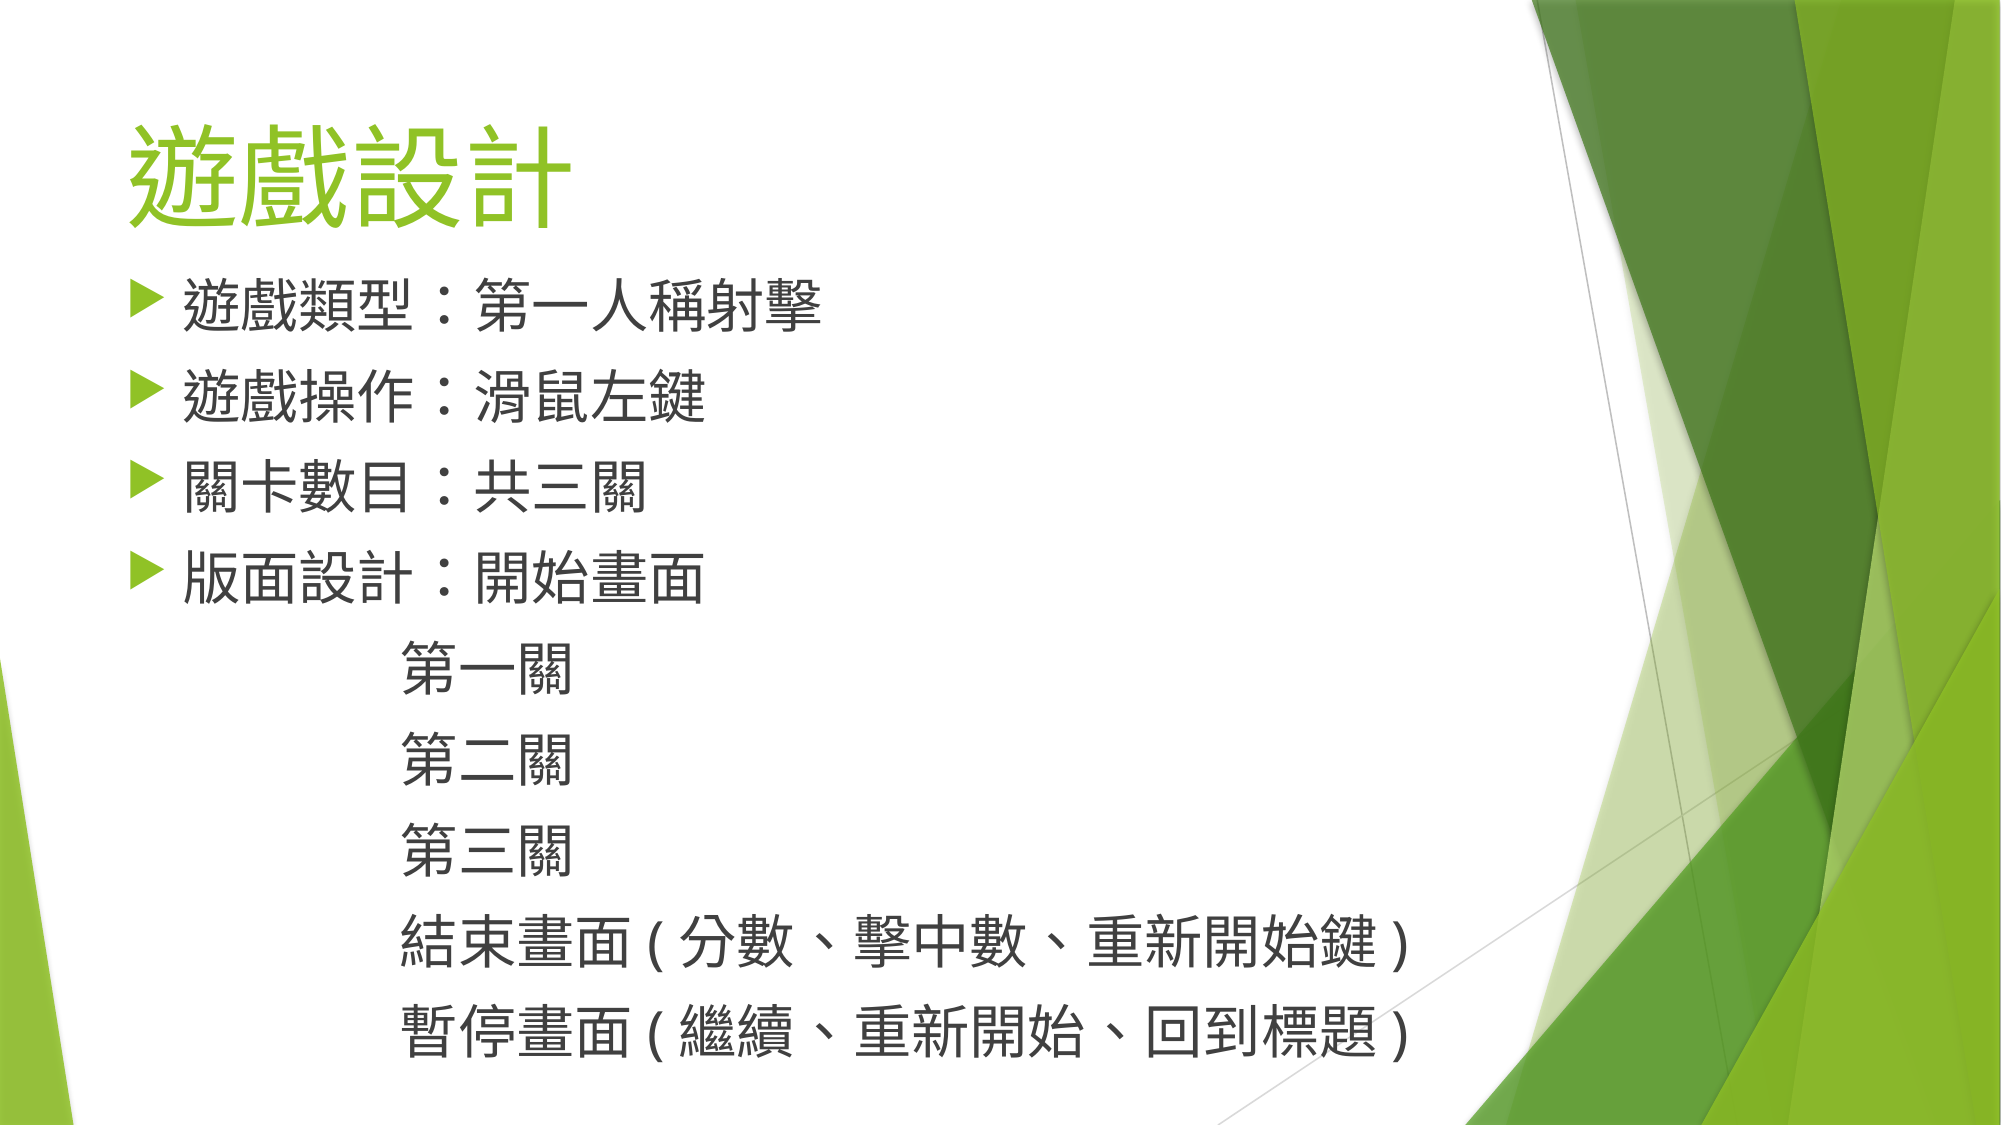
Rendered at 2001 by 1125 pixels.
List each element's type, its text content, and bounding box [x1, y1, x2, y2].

list 遊戲類型：第一人稱射擊 遊戲操作：滑鼠左鍵 關卡數目：共三關 版面設計：開始畫面 第一關 第二關 第三關 結束畫面(分數、擊中數、重新開始鍵) 暫停畫面(繼續、重新開始、回到標題) [111, 261, 1522, 899]
title 遊戲設計 [111, 99, 1522, 261]
